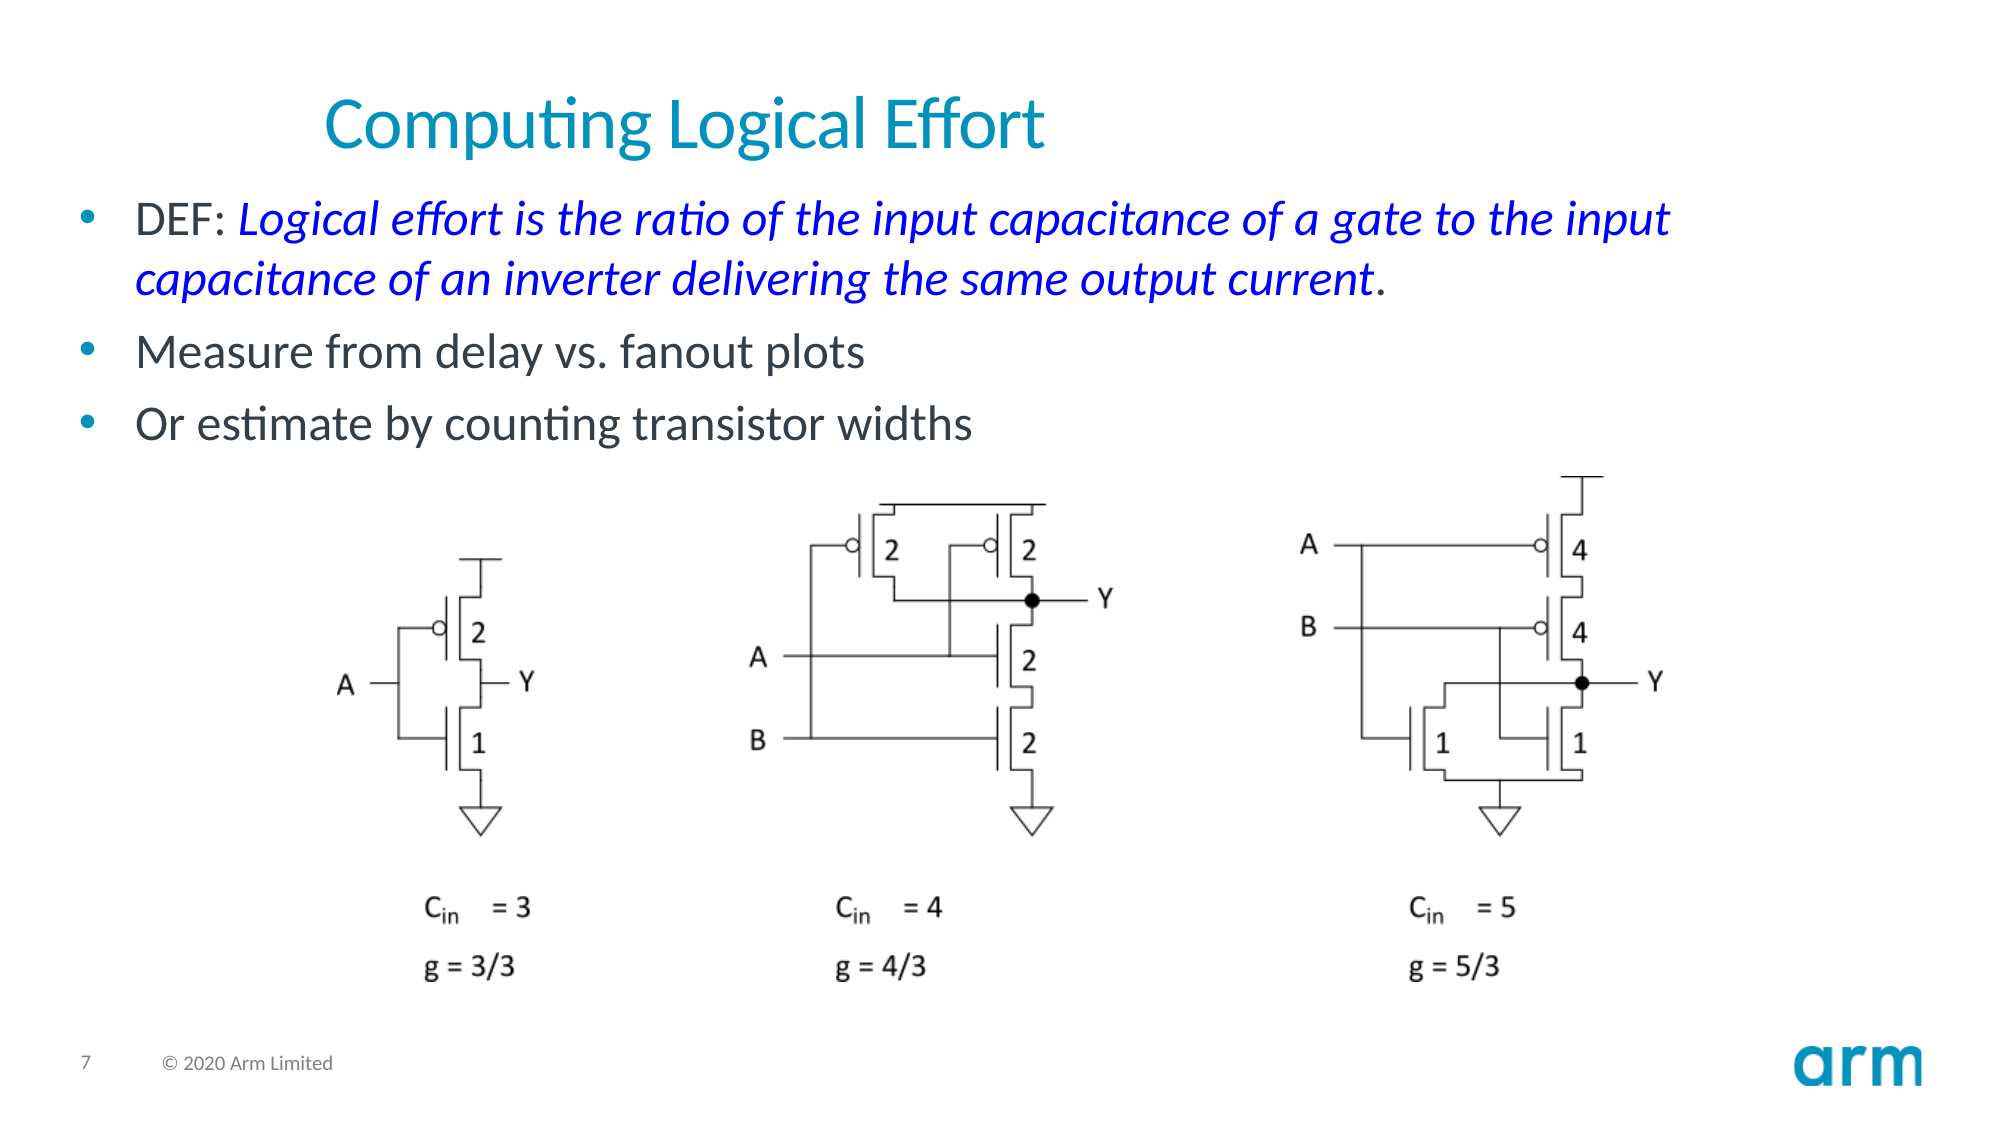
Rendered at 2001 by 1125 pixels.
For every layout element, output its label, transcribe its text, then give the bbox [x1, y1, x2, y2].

list DEF: Logical effort is the ratio of the input capacitance of a gate to the input capacitance of an inverter delivering the same output current. Measure from delay vs. fanout plots Or estimate by counting transistor widths [78, 185, 1923, 941]
picture [337, 476, 1663, 982]
title Computing Logical Effort [324, 87, 1688, 185]
